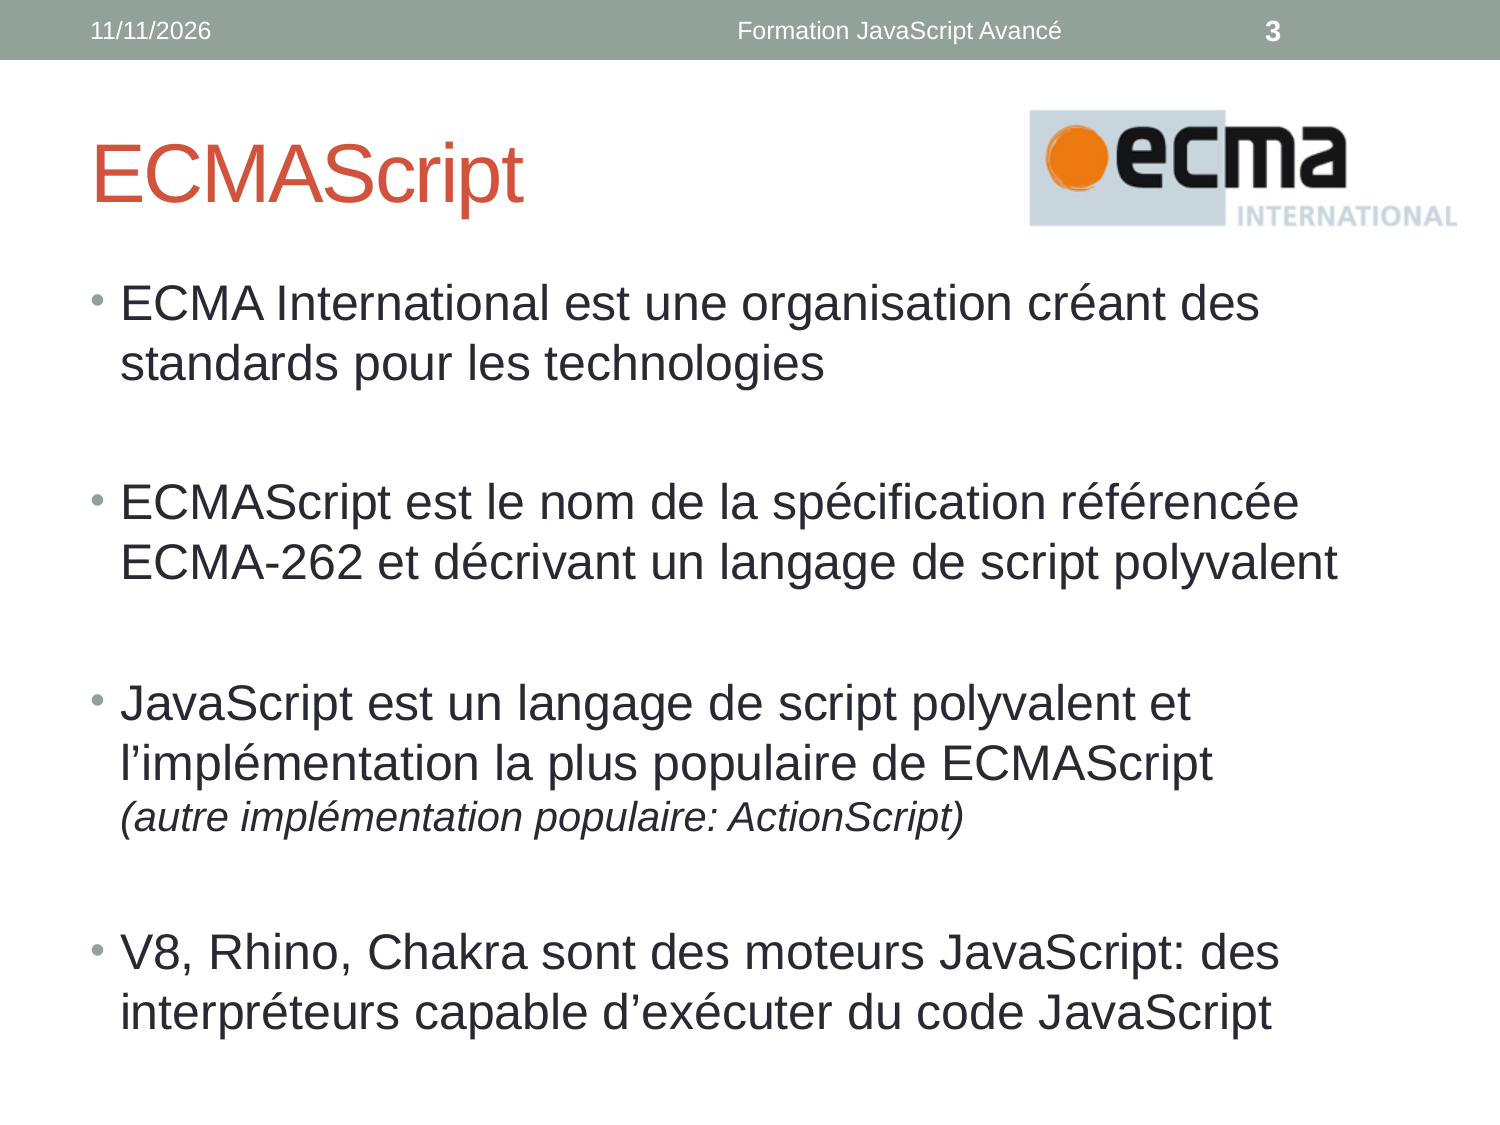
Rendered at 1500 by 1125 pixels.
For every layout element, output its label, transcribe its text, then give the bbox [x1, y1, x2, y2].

footer Formation JavaScript Avancé [562, 3, 1238, 57]
title ECMAScript [75, 87, 983, 250]
slide_number 3 [1250, 3, 1425, 57]
picture [985, 65, 1500, 268]
list ECMA International est une organisation créant des standards pour les technologies ECMAScript est le nom de la spécification référencée ECMA-262 et décrivant un langage de script polyvalent JavaScript est un langage de script polyvalent et l’implémentation la plus populaire de ECMAScript (autre implémentation populaire: ActionScript) V8, Rhino, Chakra sont des moteurs JavaScript: des interpréteurs capable d’exécuter du code JavaScript [75, 262, 1425, 1063]
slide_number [75, 3, 550, 57]
